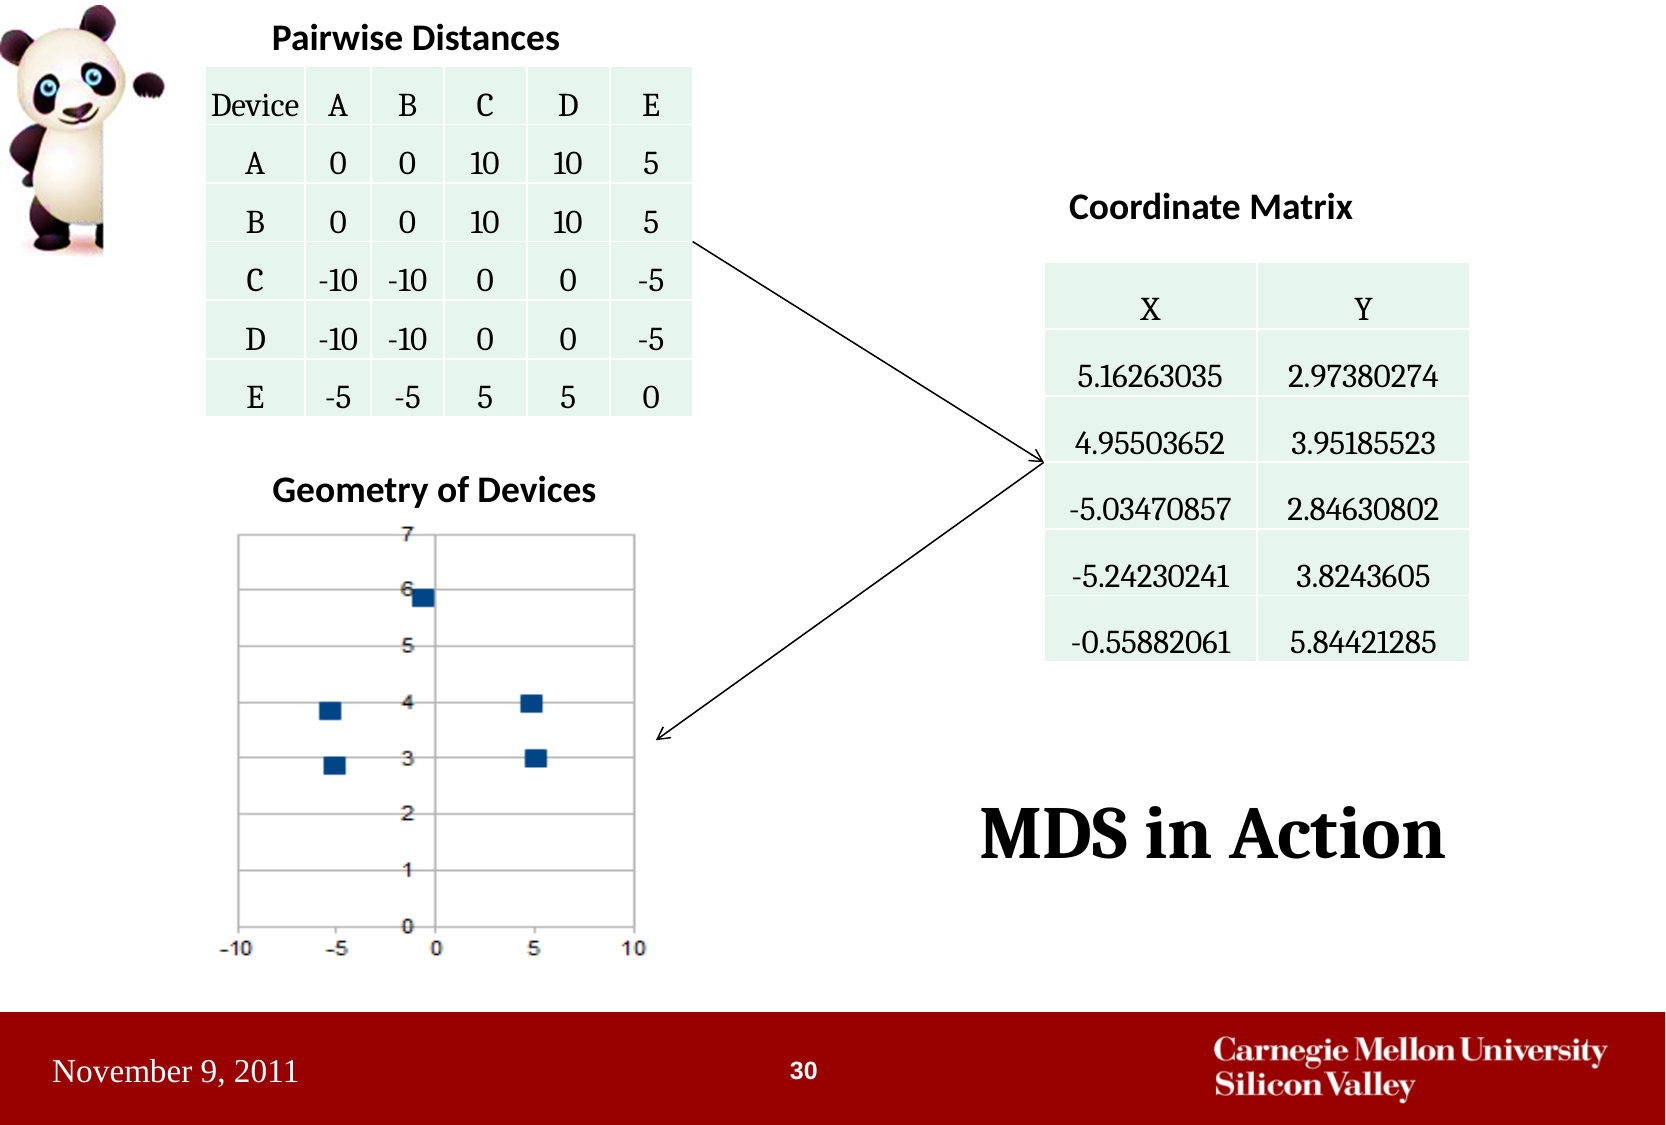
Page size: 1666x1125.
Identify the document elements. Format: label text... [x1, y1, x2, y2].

table_header D [528, 67, 609, 124]
table_cell -10 [306, 242, 370, 299]
table_cell -5 [611, 242, 690, 299]
table_cell -5 [372, 360, 443, 416]
text_box Geometry of Devices [257, 457, 612, 516]
table_cell 0 [445, 242, 526, 299]
table_cell 0 [528, 242, 609, 299]
table_cell 10 [445, 125, 526, 182]
table_cell -10 [372, 242, 443, 299]
table_cell 5 [445, 360, 526, 416]
table_header Device [206, 67, 304, 124]
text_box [692, 241, 1044, 461]
table_cell 5.16263035 [1049, 330, 1256, 395]
table_cell D [206, 301, 304, 358]
table_header X [1049, 263, 1256, 328]
text_box Pairwise Distances [257, 5, 576, 66]
table_cell -0.55882061 [1049, 596, 1256, 661]
table_cell 5 [528, 360, 609, 416]
table_cell B [206, 184, 304, 241]
picture [0, 5, 205, 268]
table_header C [445, 67, 526, 124]
table_cell -5.03470857 [1049, 463, 1256, 528]
table_cell E [206, 360, 304, 416]
table_cell 0 [372, 184, 443, 241]
table_cell 0 [306, 184, 370, 241]
table_cell -10 [306, 301, 370, 358]
table_header A [306, 67, 370, 124]
table_cell 0 [306, 125, 370, 182]
table_cell 4.95503652 [1049, 397, 1256, 461]
picture [0, 1012, 1666, 1125]
table_cell 0 [528, 301, 609, 358]
table_cell 0 [445, 301, 526, 358]
table_cell 3.95185523 [1258, 397, 1469, 461]
text_box Coordinate Matrix [1054, 174, 1369, 235]
table_cell 0 [372, 125, 443, 182]
table_cell 5 [611, 184, 692, 241]
table_cell A [206, 125, 304, 182]
table_cell 2.84630802 [1258, 463, 1469, 528]
table_cell 10 [528, 184, 609, 241]
table_header B [372, 67, 443, 124]
table_cell -5.24230241 [1049, 530, 1256, 595]
table_header E [611, 67, 692, 124]
table_cell 2.97380274 [1258, 330, 1469, 395]
table_cell -5 [306, 360, 370, 416]
table_cell 5 [611, 125, 692, 182]
slide_number 30 [751, 1047, 833, 1125]
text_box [655, 462, 1044, 741]
table_header Y [1258, 263, 1469, 328]
table_cell 3.8243605 [1258, 530, 1469, 595]
table_cell 5.84421285 [1258, 596, 1469, 661]
table_cell C [206, 242, 304, 299]
table_cell 10 [445, 184, 526, 241]
table_cell 10 [528, 125, 609, 182]
table_cell 0 [611, 360, 687, 416]
table_cell -10 [372, 301, 443, 358]
text_box MDS in Action [964, 776, 1462, 881]
table_cell -5 [611, 301, 687, 358]
picture [218, 518, 657, 963]
